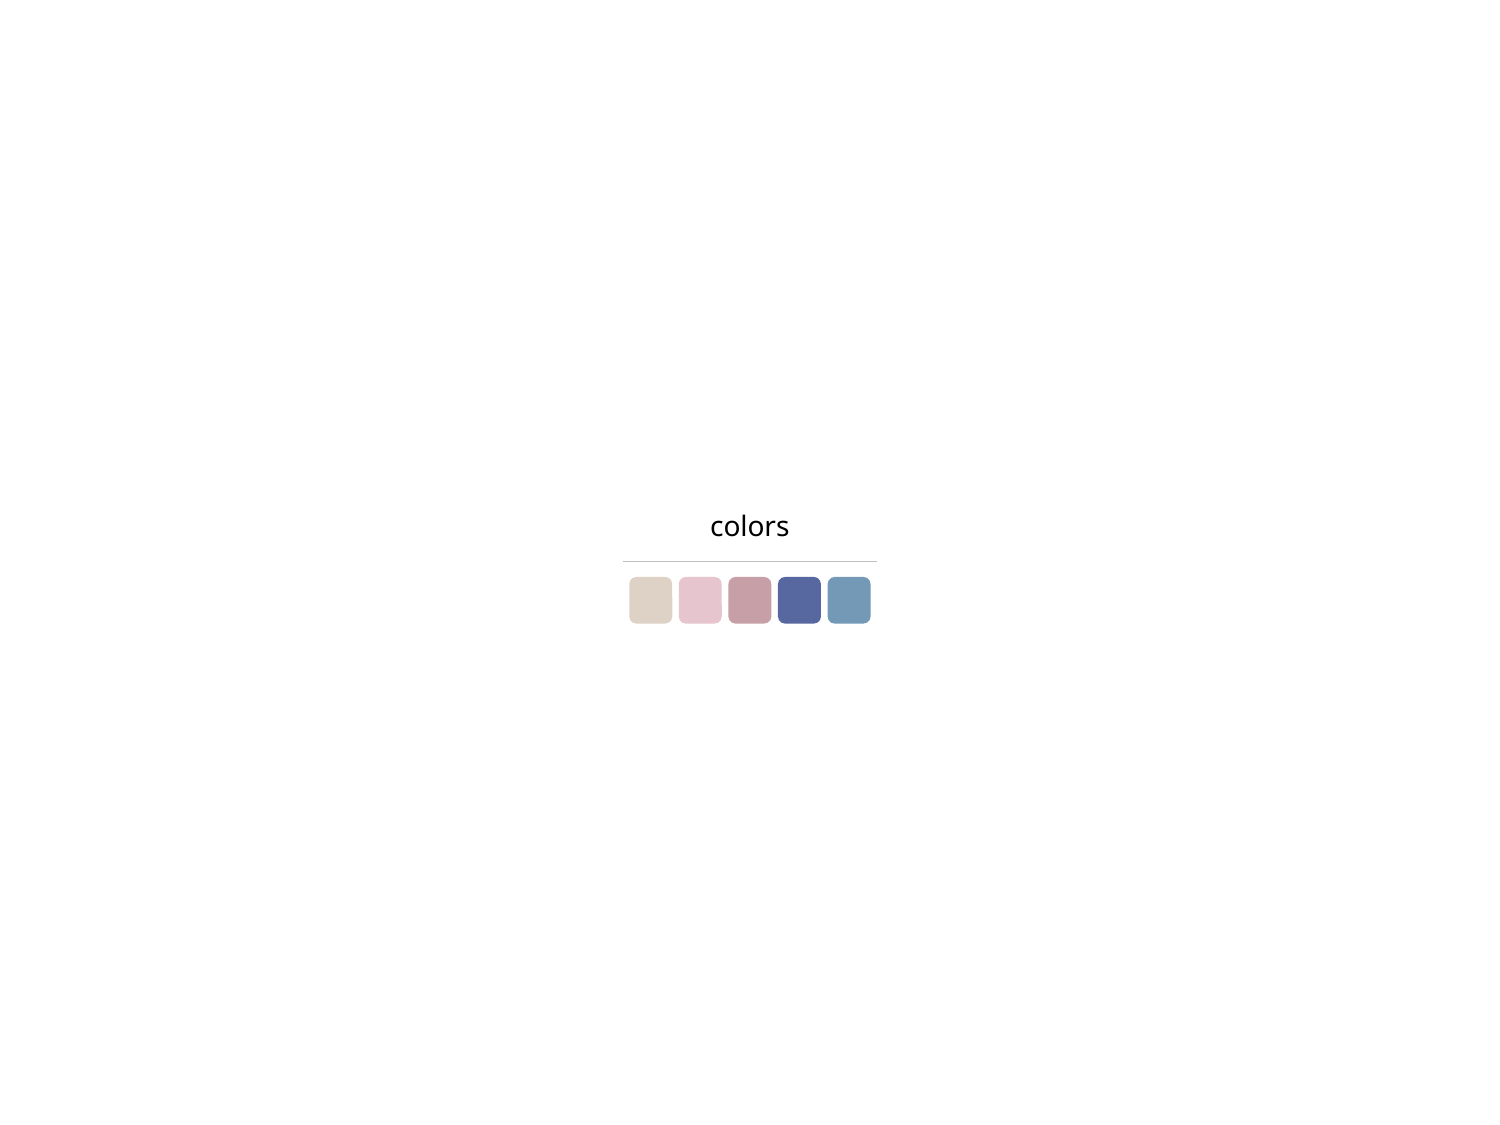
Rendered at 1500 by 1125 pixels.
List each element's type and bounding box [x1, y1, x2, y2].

text_box [590, 501, 909, 624]
